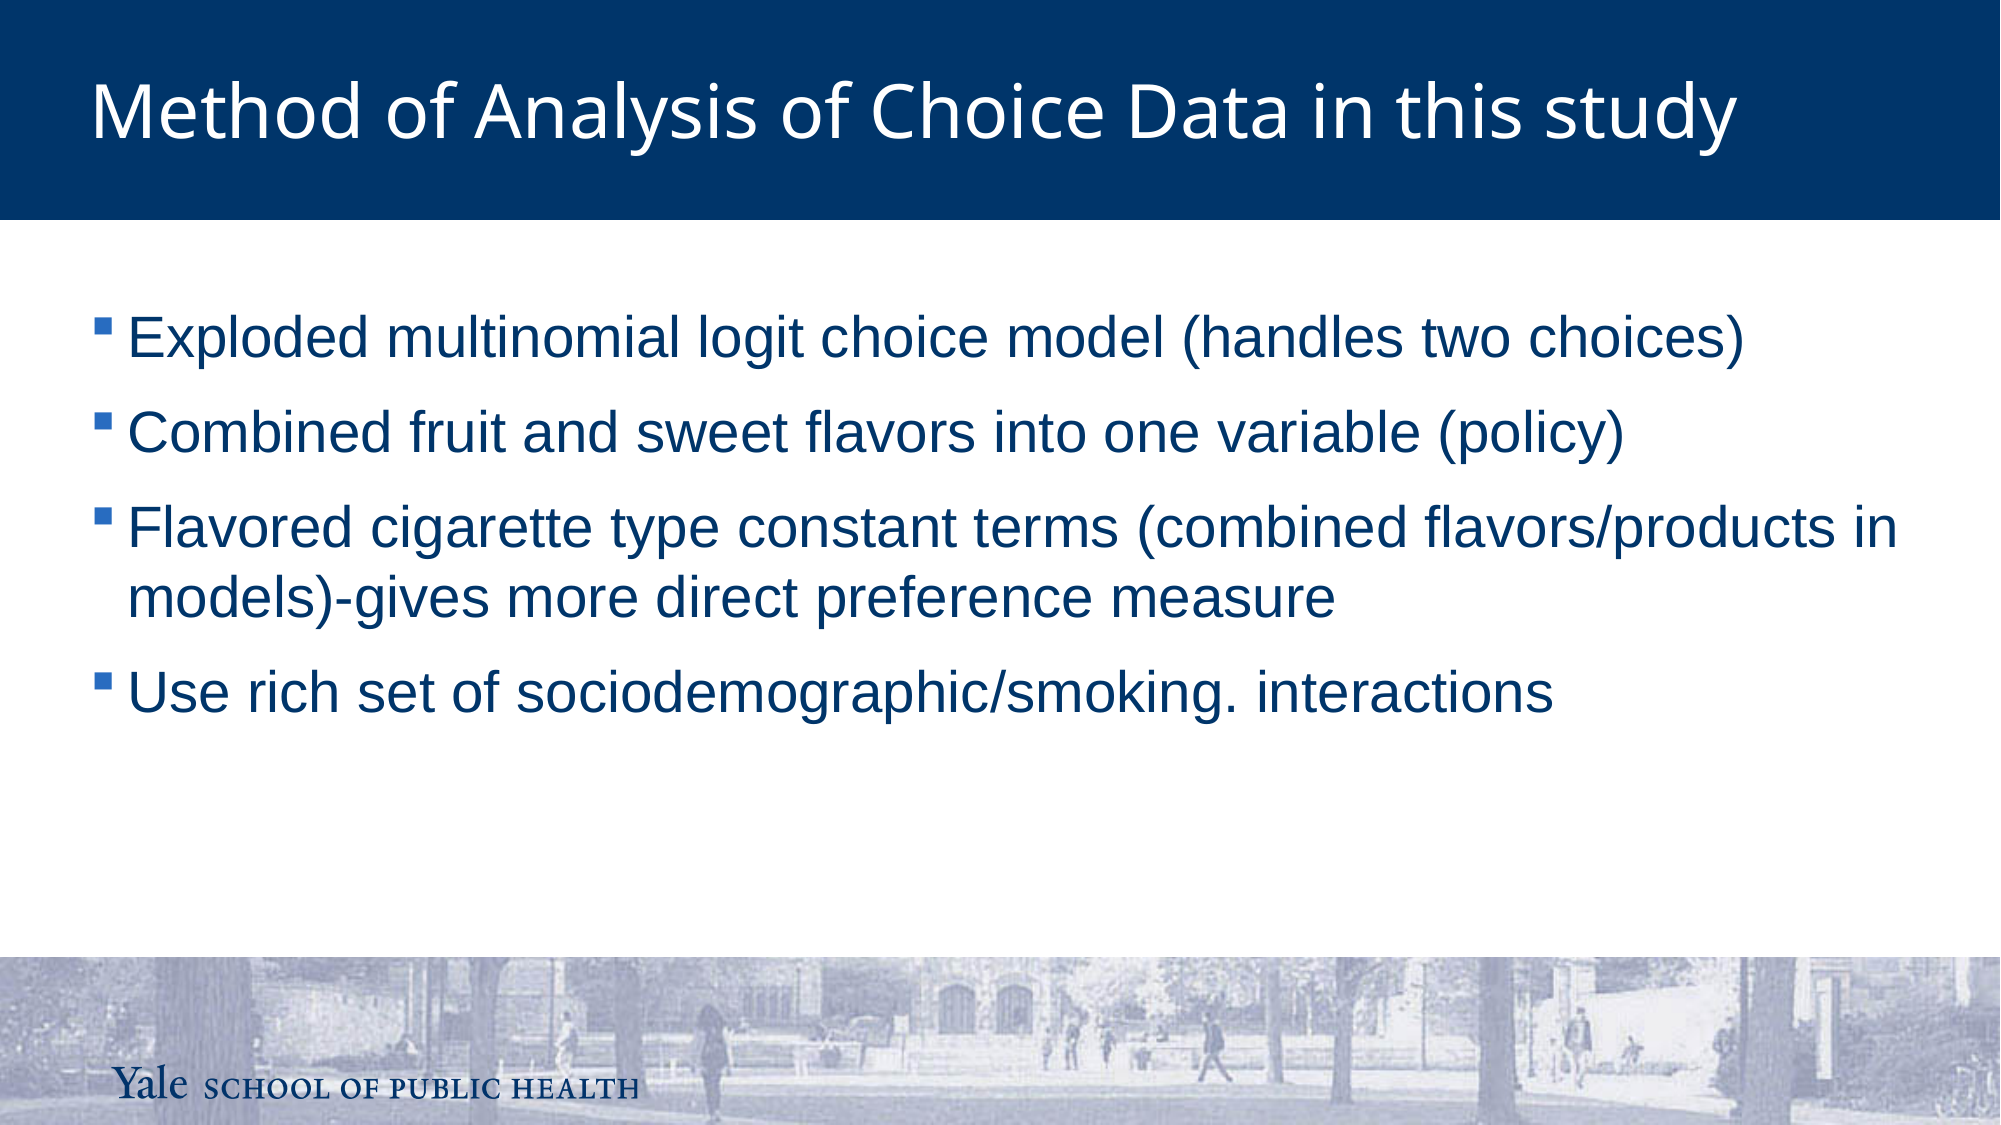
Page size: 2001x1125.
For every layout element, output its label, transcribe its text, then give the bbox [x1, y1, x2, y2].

text_box Method of Analysis of Choice Data in this study [0, 0, 2000, 217]
list Exploded multinomial logit choice model (handles two choices) Combined fruit and sweet flavors into one variable (policy) Flavored cigarette type constant terms (combined flavors/products in models)-gives more direct preference measure Use rich set of sociodemographic/smoking. interactions [0, 291, 2000, 950]
picture [0, 957, 2000, 1125]
